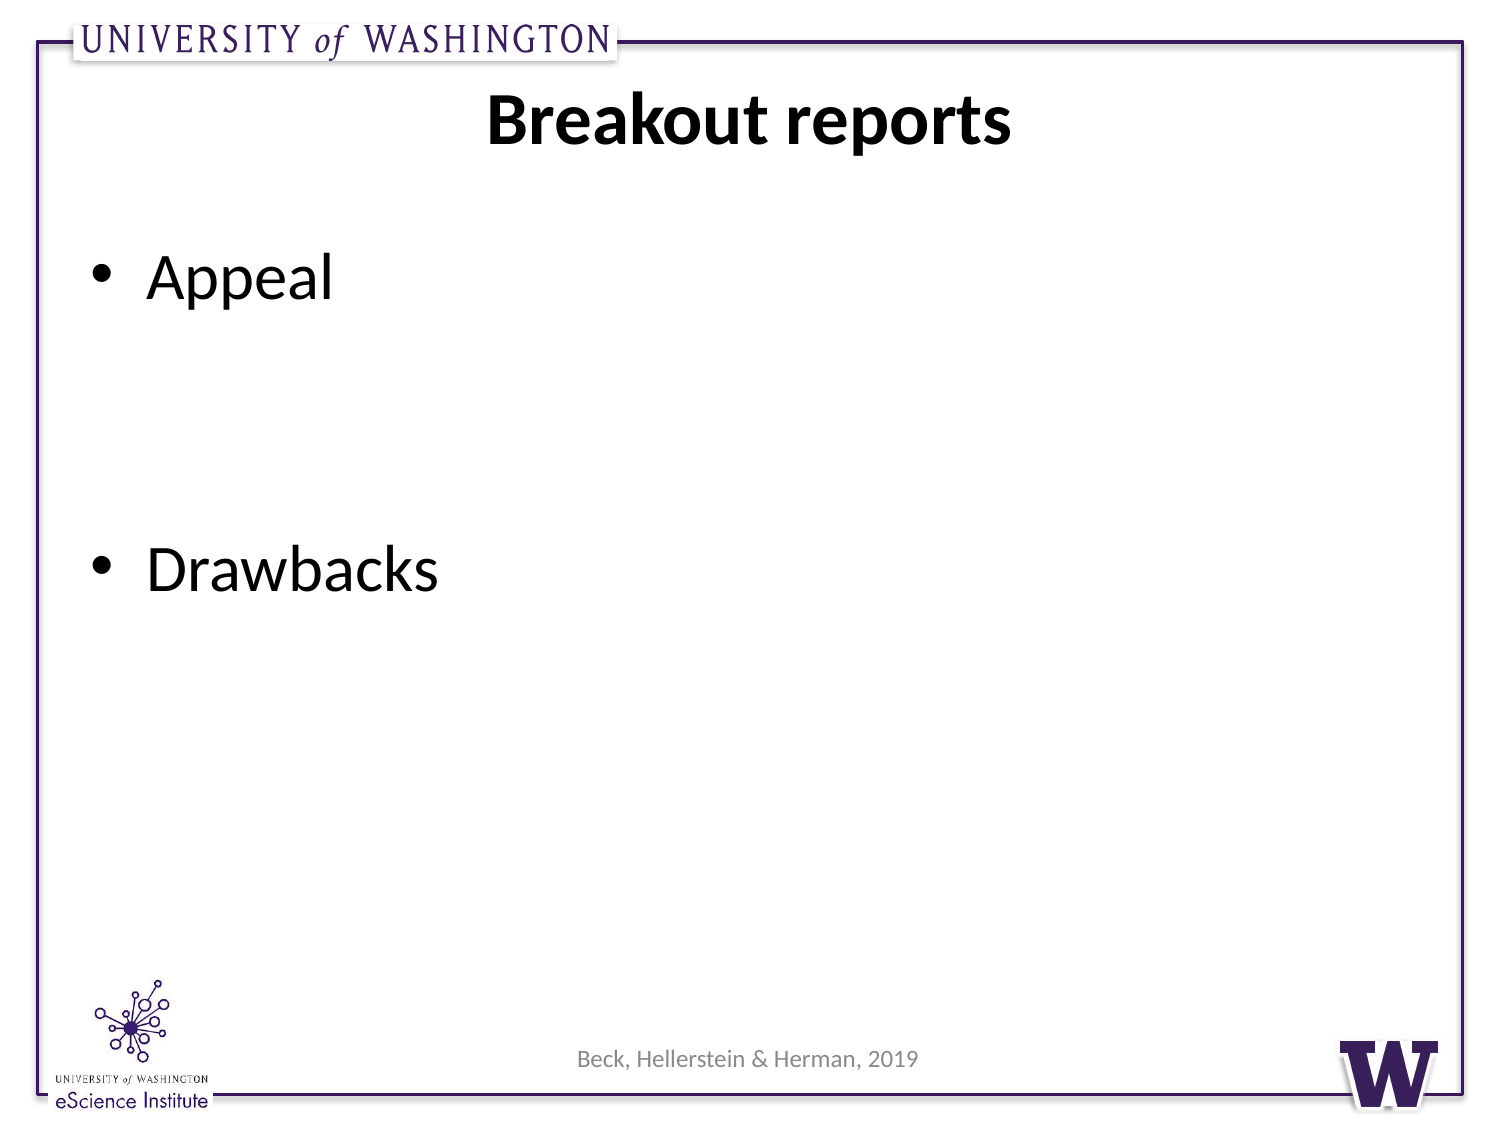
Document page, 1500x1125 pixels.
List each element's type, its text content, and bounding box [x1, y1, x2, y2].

list Appeal Drawbacks [75, 224, 1425, 975]
picture [48, 978, 213, 1113]
title Breakout reports [75, 62, 1425, 200]
footer Beck, Hellerstein & Herman, 2019 [510, 1027, 986, 1088]
picture [81, 24, 609, 61]
picture [1340, 1041, 1438, 1107]
